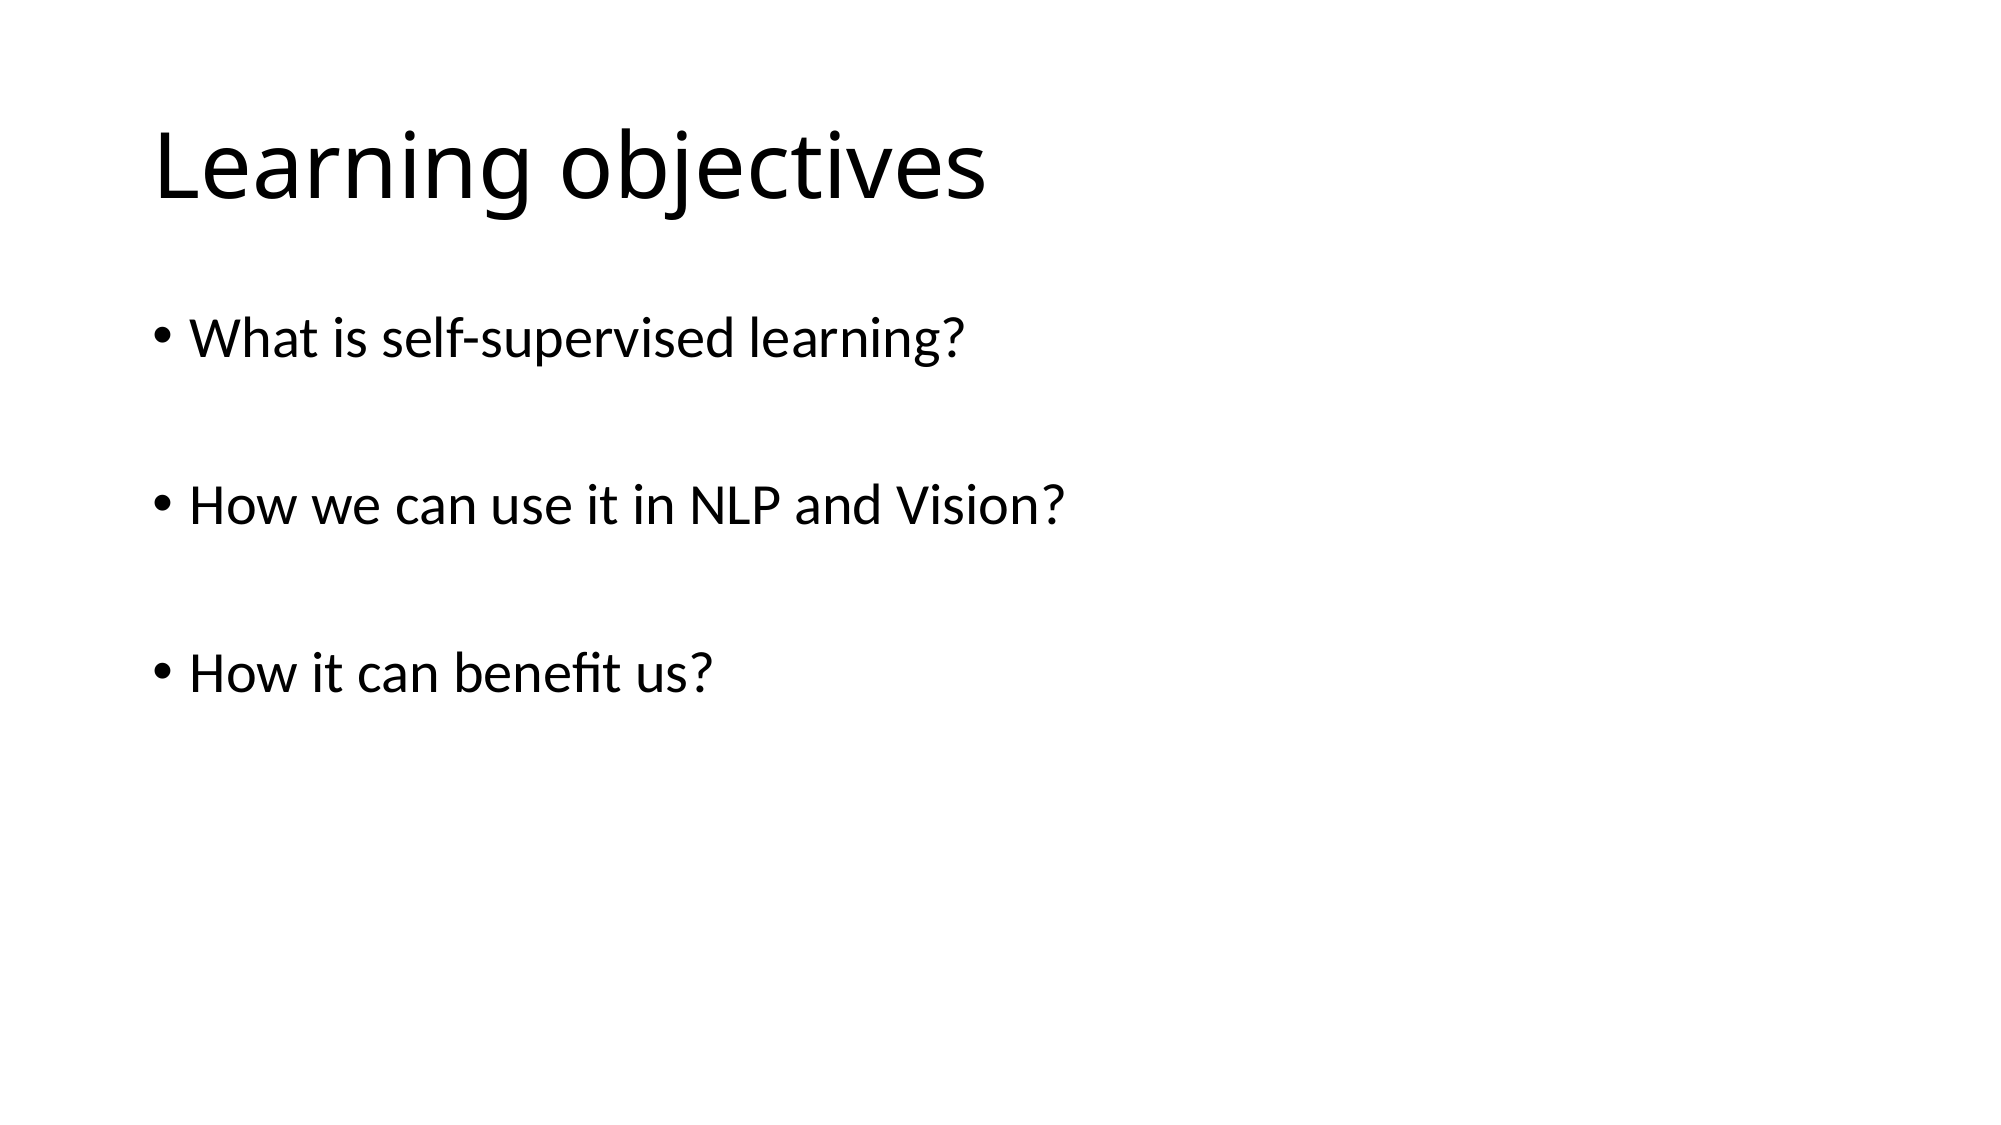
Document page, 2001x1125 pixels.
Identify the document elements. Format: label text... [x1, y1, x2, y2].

title Learning objectives [137, 59, 1863, 278]
list What is self-supervised learning? How we can use it in NLP and Vision? How it can benefit us? [137, 299, 1863, 1014]
